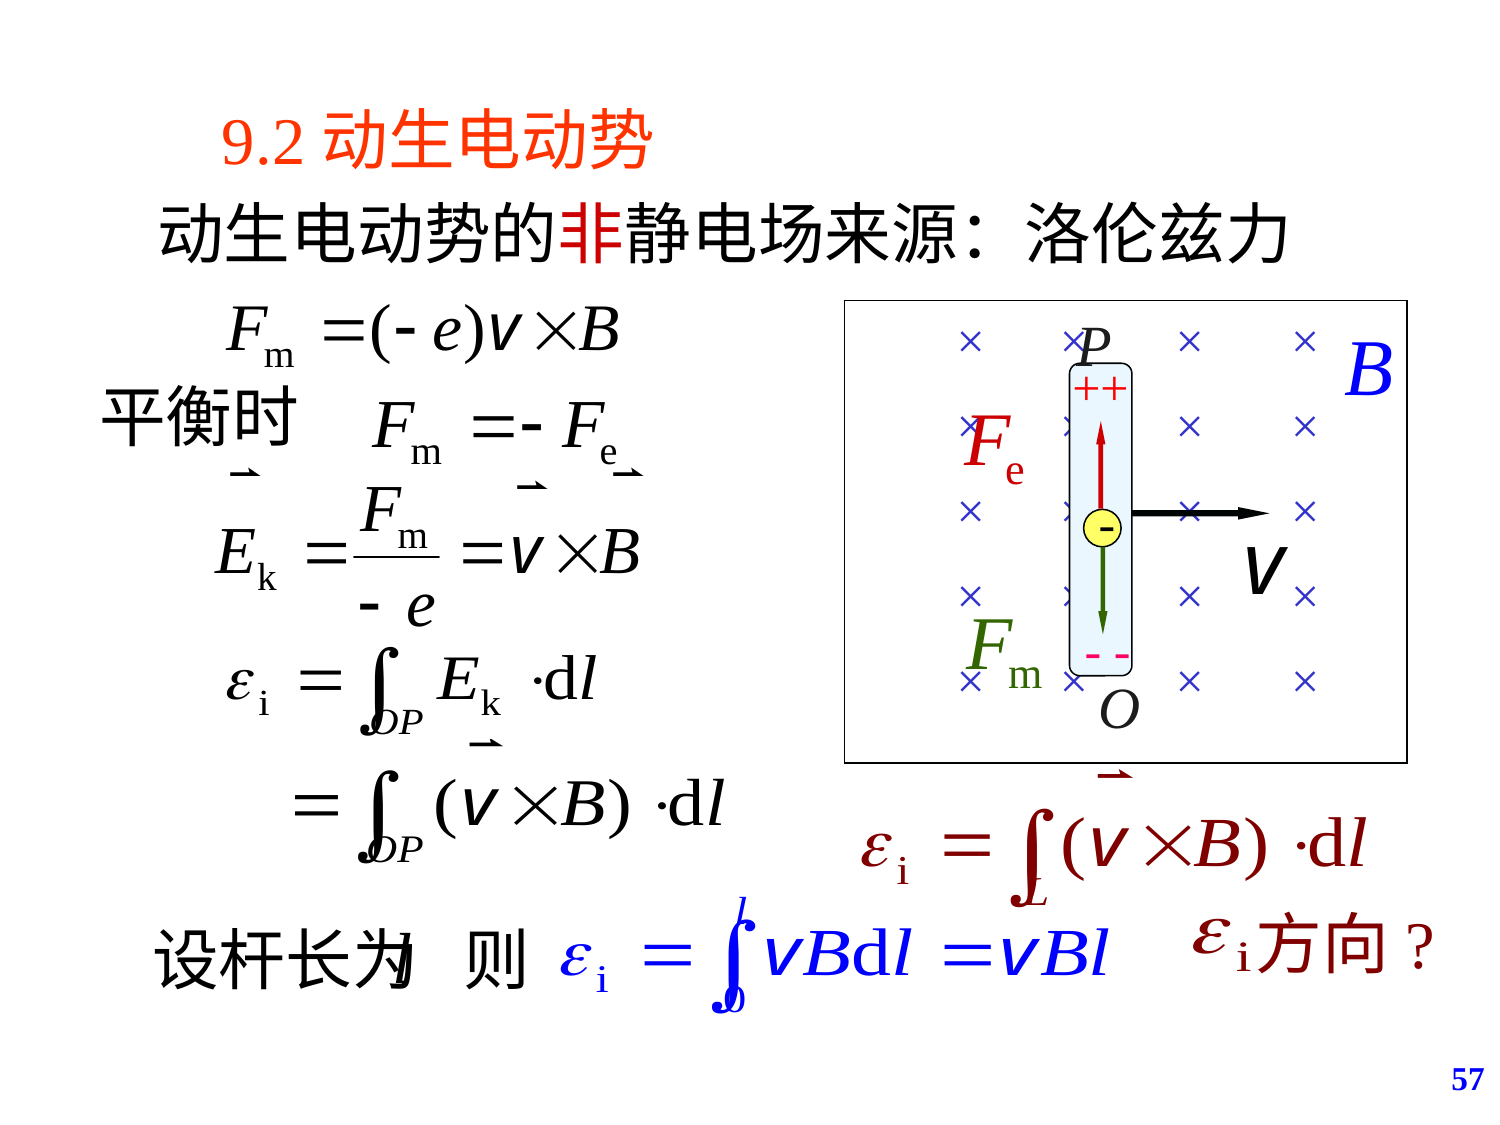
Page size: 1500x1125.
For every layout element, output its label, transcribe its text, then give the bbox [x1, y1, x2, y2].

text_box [214, 609, 747, 871]
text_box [844, 300, 1408, 764]
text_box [214, 278, 633, 379]
slide_number 57 [1187, 1049, 1500, 1125]
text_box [847, 766, 1397, 920]
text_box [202, 455, 651, 642]
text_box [99, 880, 1132, 1027]
text_box 动生电动势的非静电场来源：洛伦兹力 [88, 184, 1361, 280]
text_box 9.2动生电动势 [88, 90, 789, 184]
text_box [359, 373, 632, 454]
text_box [1174, 878, 1451, 991]
text_box 平衡时 [84, 367, 315, 463]
